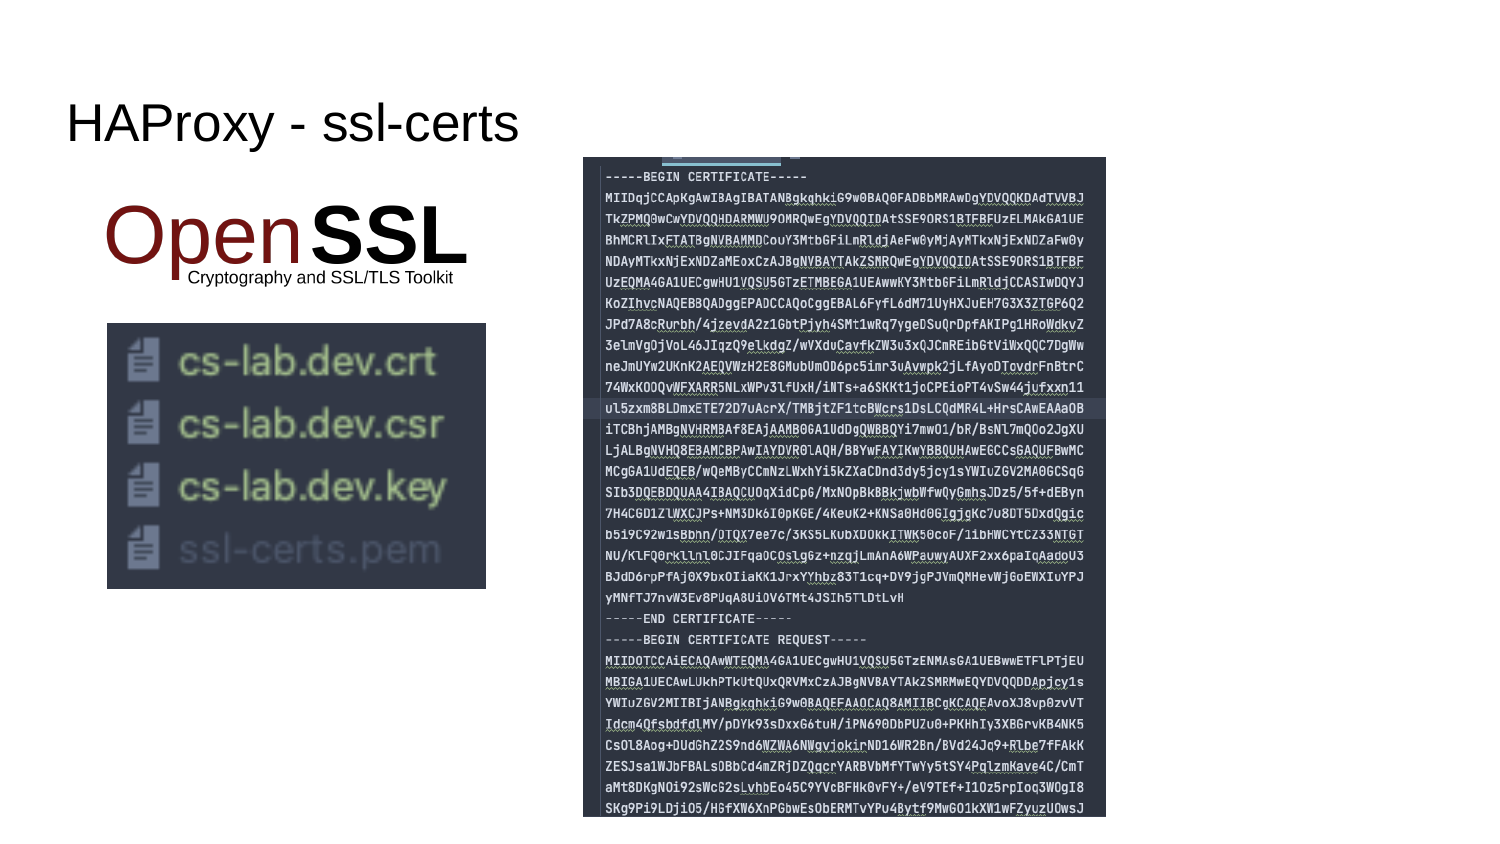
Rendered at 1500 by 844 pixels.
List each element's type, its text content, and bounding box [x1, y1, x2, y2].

picture [96, 193, 476, 297]
picture [107, 323, 486, 589]
title HAProxy - ssl-certs [51, 72, 1449, 167]
picture [583, 157, 1106, 817]
